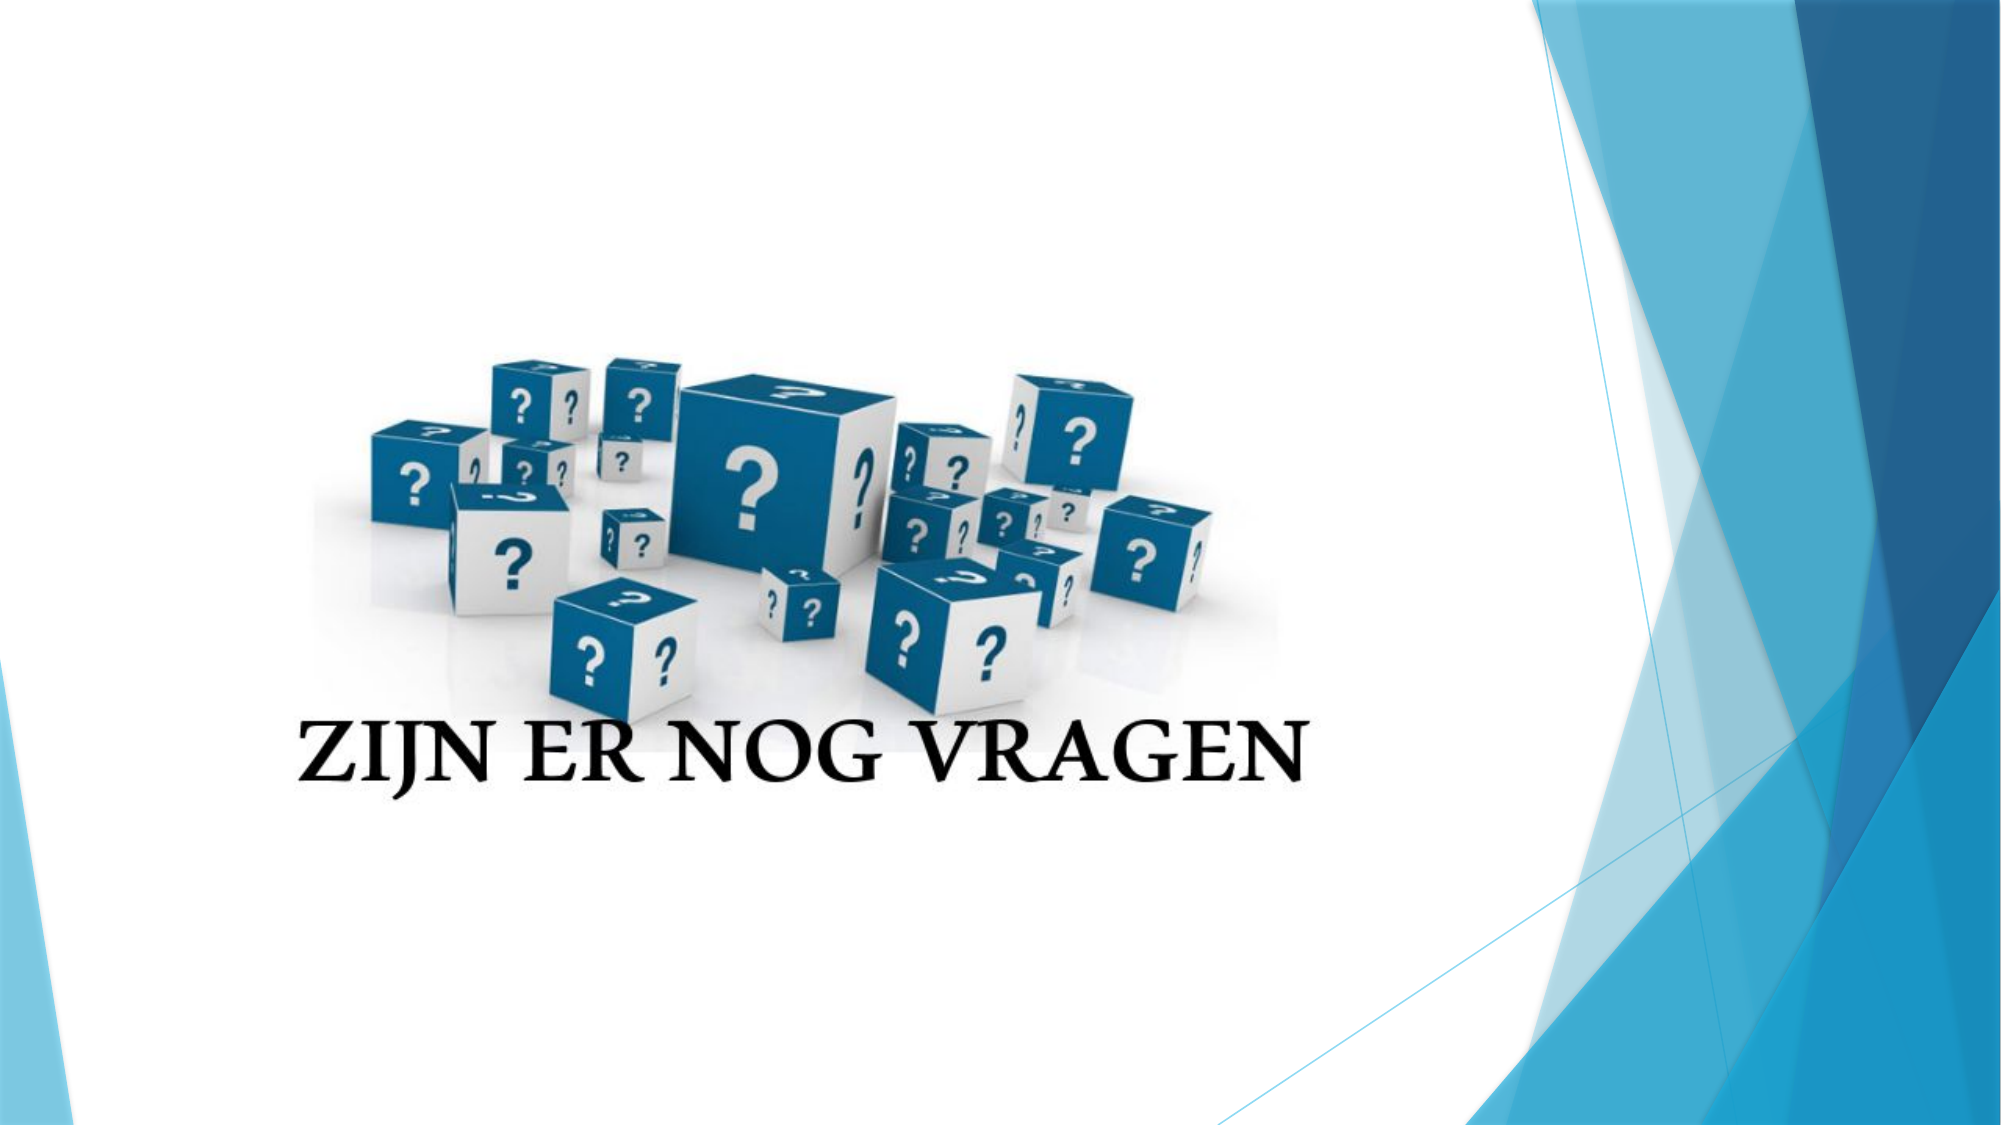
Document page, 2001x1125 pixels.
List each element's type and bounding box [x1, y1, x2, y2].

list [257, 328, 1349, 809]
